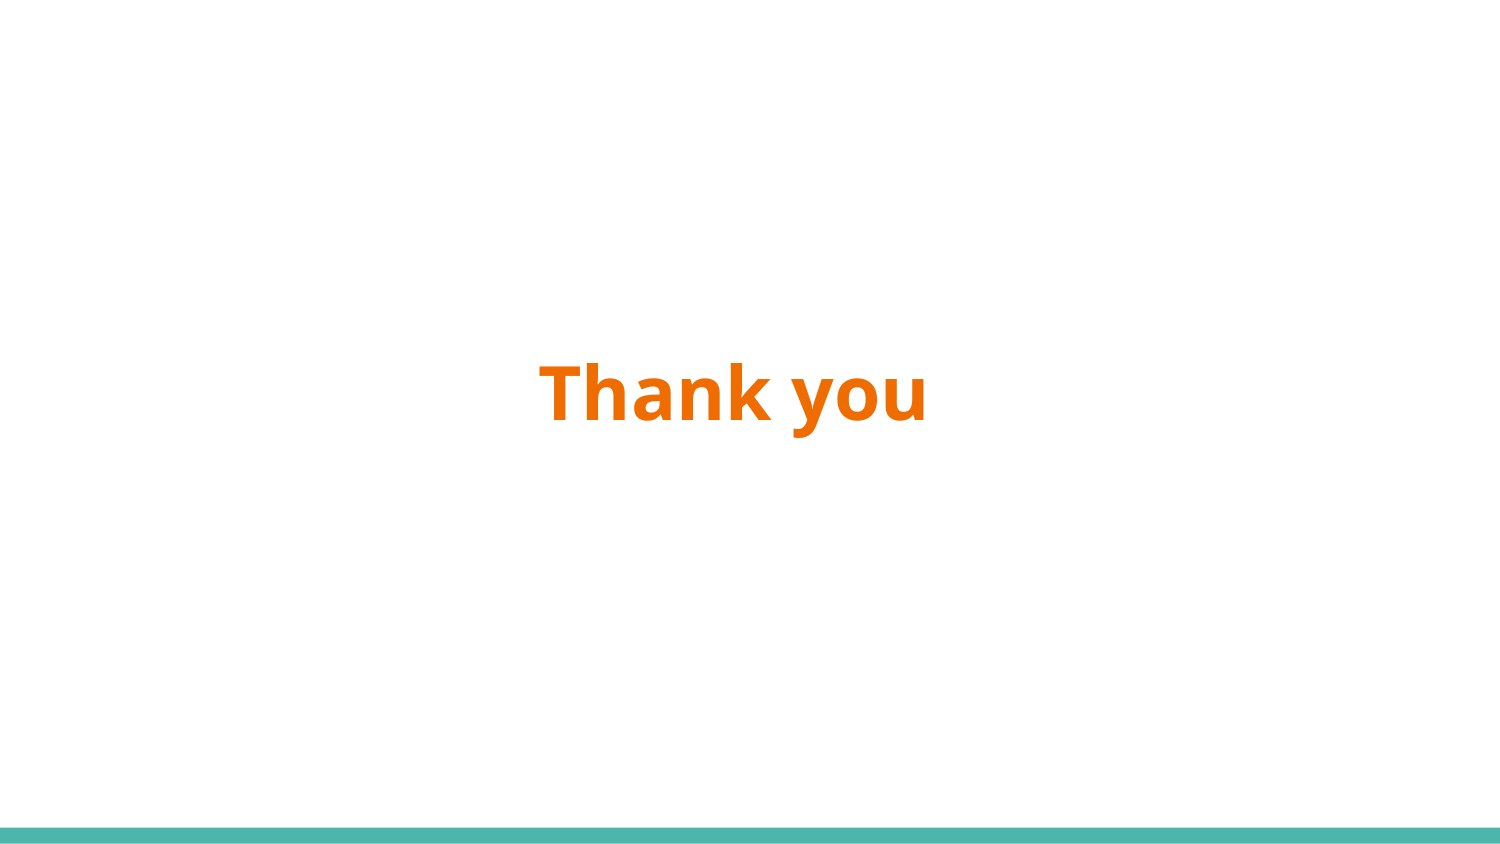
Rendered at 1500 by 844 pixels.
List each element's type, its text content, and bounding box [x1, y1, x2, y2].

title Thank you [523, 330, 1500, 447]
